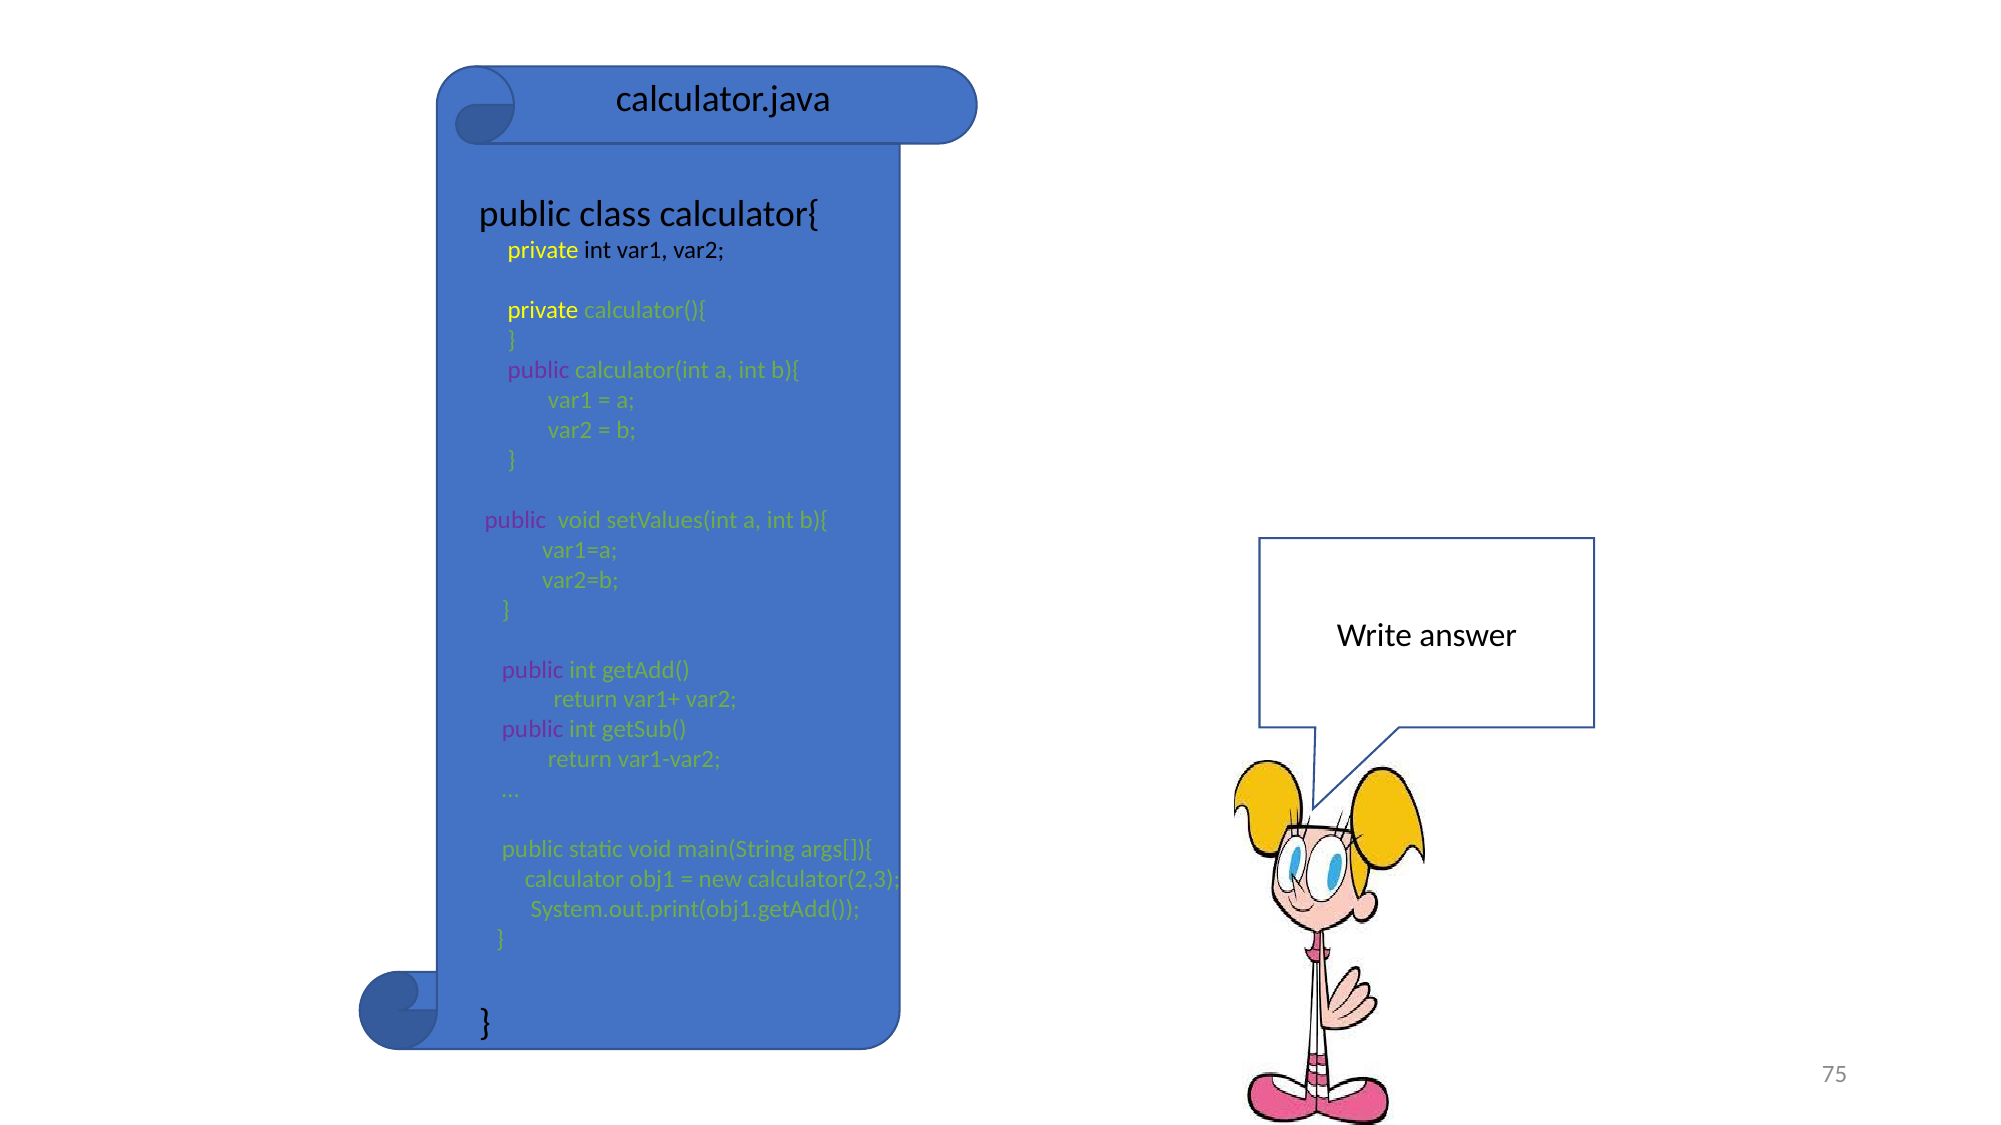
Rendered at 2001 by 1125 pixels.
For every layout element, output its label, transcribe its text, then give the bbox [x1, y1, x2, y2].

picture [1234, 760, 1425, 1125]
text_box Write answer [1258, 537, 1596, 760]
text_box calculator.java [601, 66, 846, 127]
text_box public class calculator{ private int var1, var2; private calculator(){ } public calculator(int a, int b){ var1 = a; var2 = b; } public void setValues(int a, int b){ var1=a; var2=b; } public int getAdd() return var1+ var2; public int getSub() return var1-var2; … public static void main(String args[]){ calculator obj1 = new calculator(2,3); System.out.print(obj1.getAdd()); } } [464, 181, 917, 1050]
text_box [358, 65, 978, 1051]
slide_number 75 [1425, 1042, 1863, 1103]
